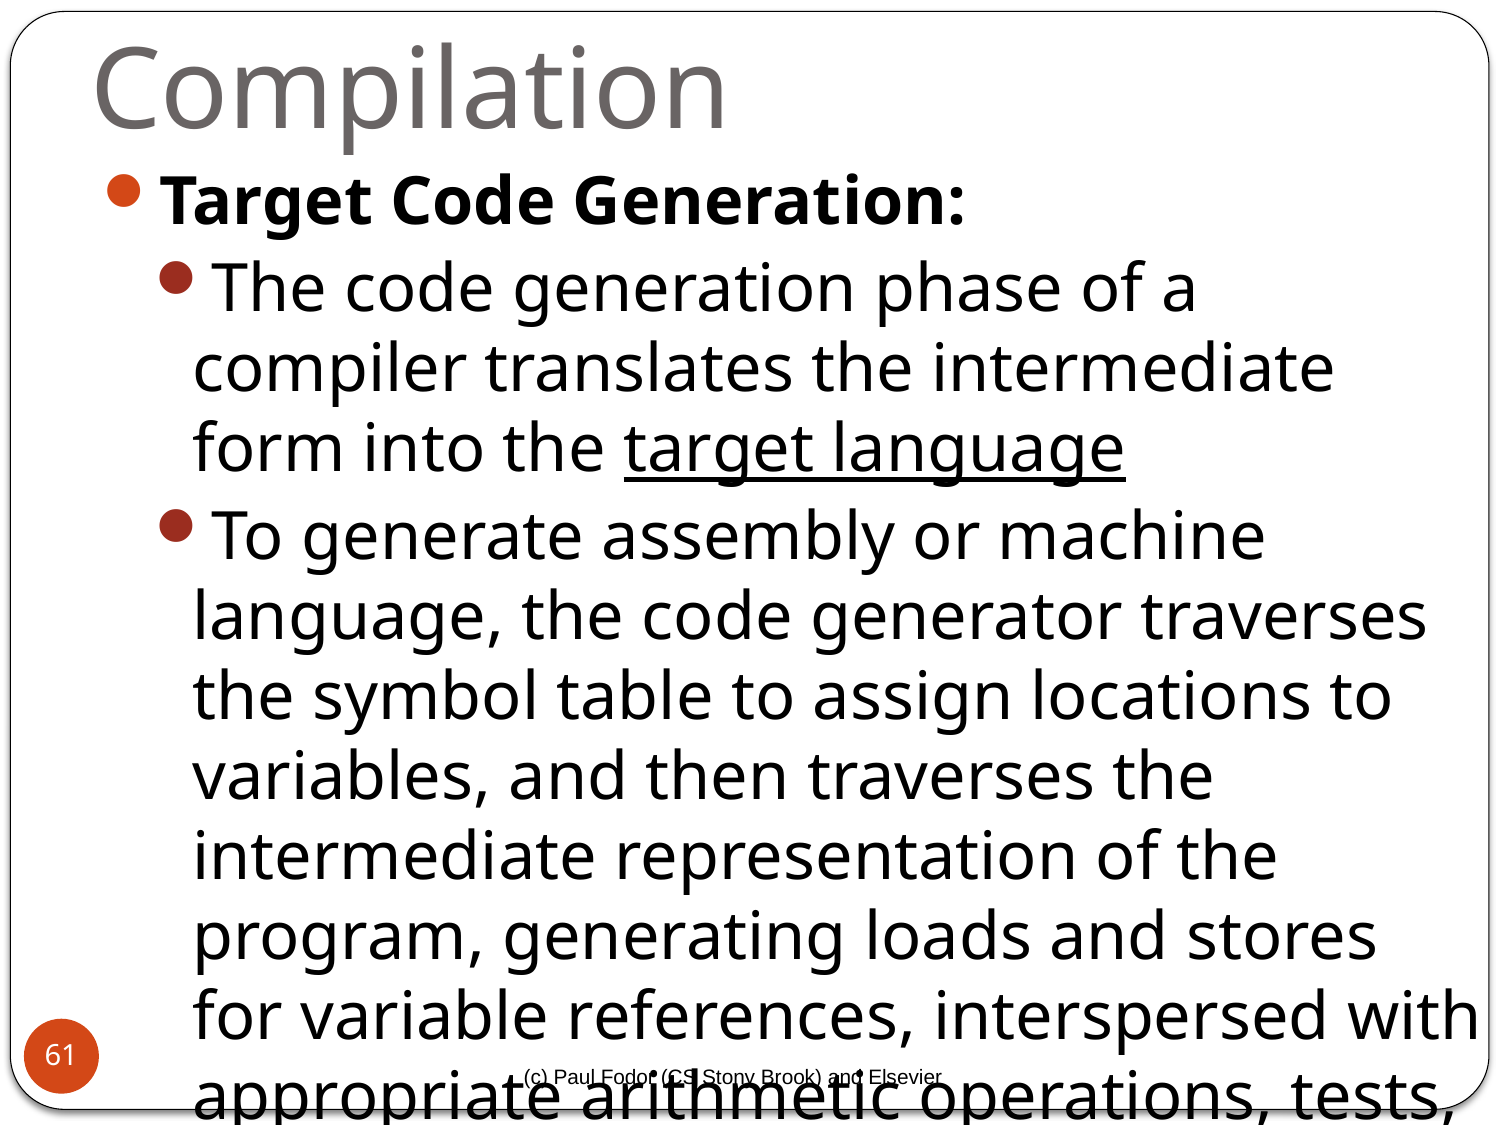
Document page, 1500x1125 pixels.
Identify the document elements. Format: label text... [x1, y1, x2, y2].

title An Overview of Compilation [75, 45, 1425, 166]
list Target Code Generation: The code generation phase of a compiler translates the intermediate form into the target language To generate assembly or machine language, the code generator traverses the symbol table to assign locations to variables, and then traverses the intermediate representation of the program, generating loads and stores for variable references, interspersed with appropriate arithmetic operations, tests, and branches [87, 149, 1500, 1094]
slide_number 61 [23, 1018, 99, 1094]
text_box [29, 1024, 40, 1035]
